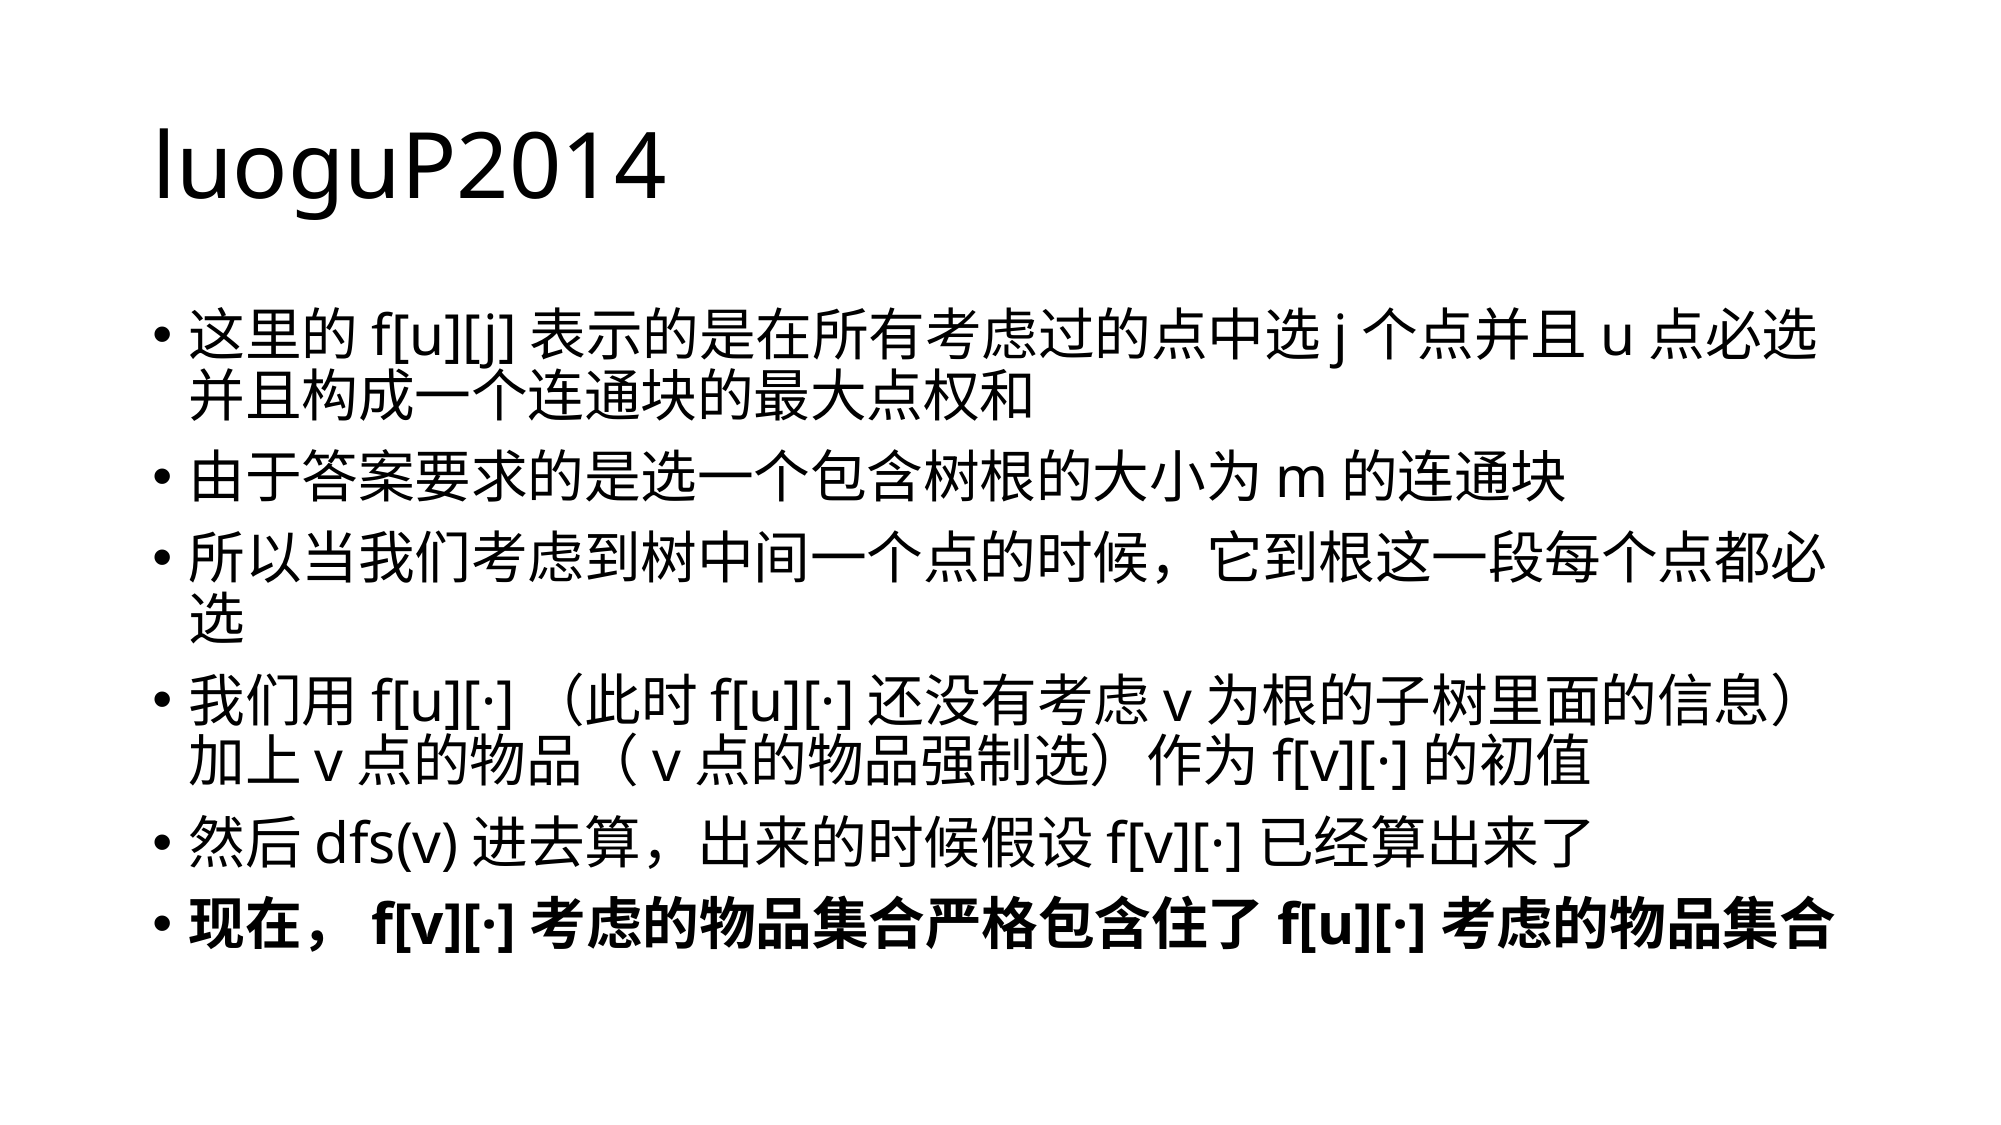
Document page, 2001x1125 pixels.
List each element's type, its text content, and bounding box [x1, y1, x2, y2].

title luoguP2014 [137, 59, 1863, 278]
list 这里的f[u][j]表示的是在所有考虑过的点中选j个点并且u点必选并且构成一个连通块的最大点权和 由于答案要求的是选一个包含树根的大小为m的连通块 所以当我们考虑到树中间一个点的时候，它到根这一段每个点都必选 我们用f[u][·]（此时f[u][·]还没有考虑v为根的子树里面的信息）加上v点的物品（v点的物品强制选）作为f[v][·]的初值 然后dfs(v)进去算，出来的时候假设f[v][·]已经算出来了 现在，f[v][·]考虑的物品集合严格包含住了f[u][·]考虑的物品集合 [137, 299, 1863, 1014]
